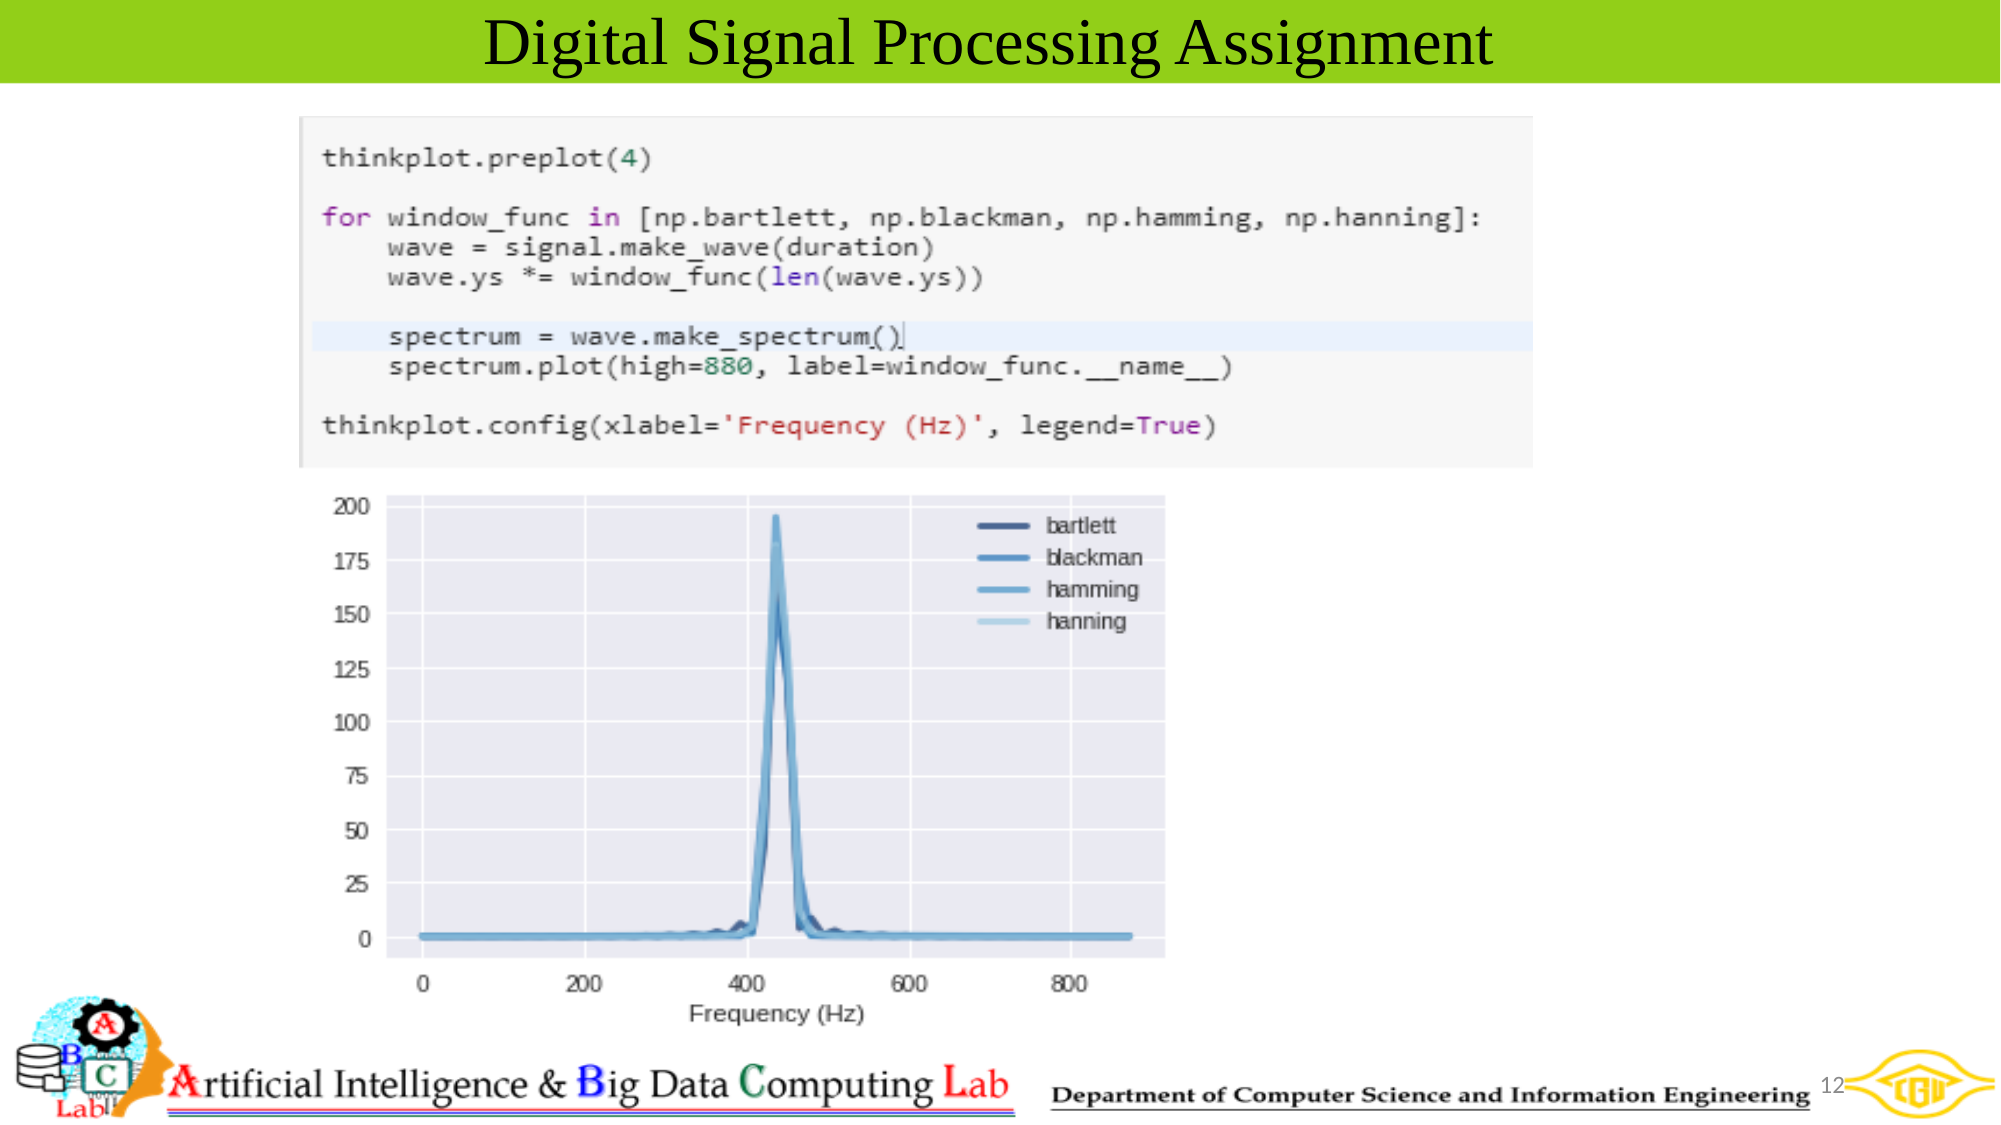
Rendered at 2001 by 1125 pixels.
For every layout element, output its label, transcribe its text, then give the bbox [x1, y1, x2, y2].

slide_number 12 [1767, 1053, 1861, 1114]
picture [0, 0, 2001, 1125]
title Digital Signal Processing Assignment [135, 0, 1861, 80]
